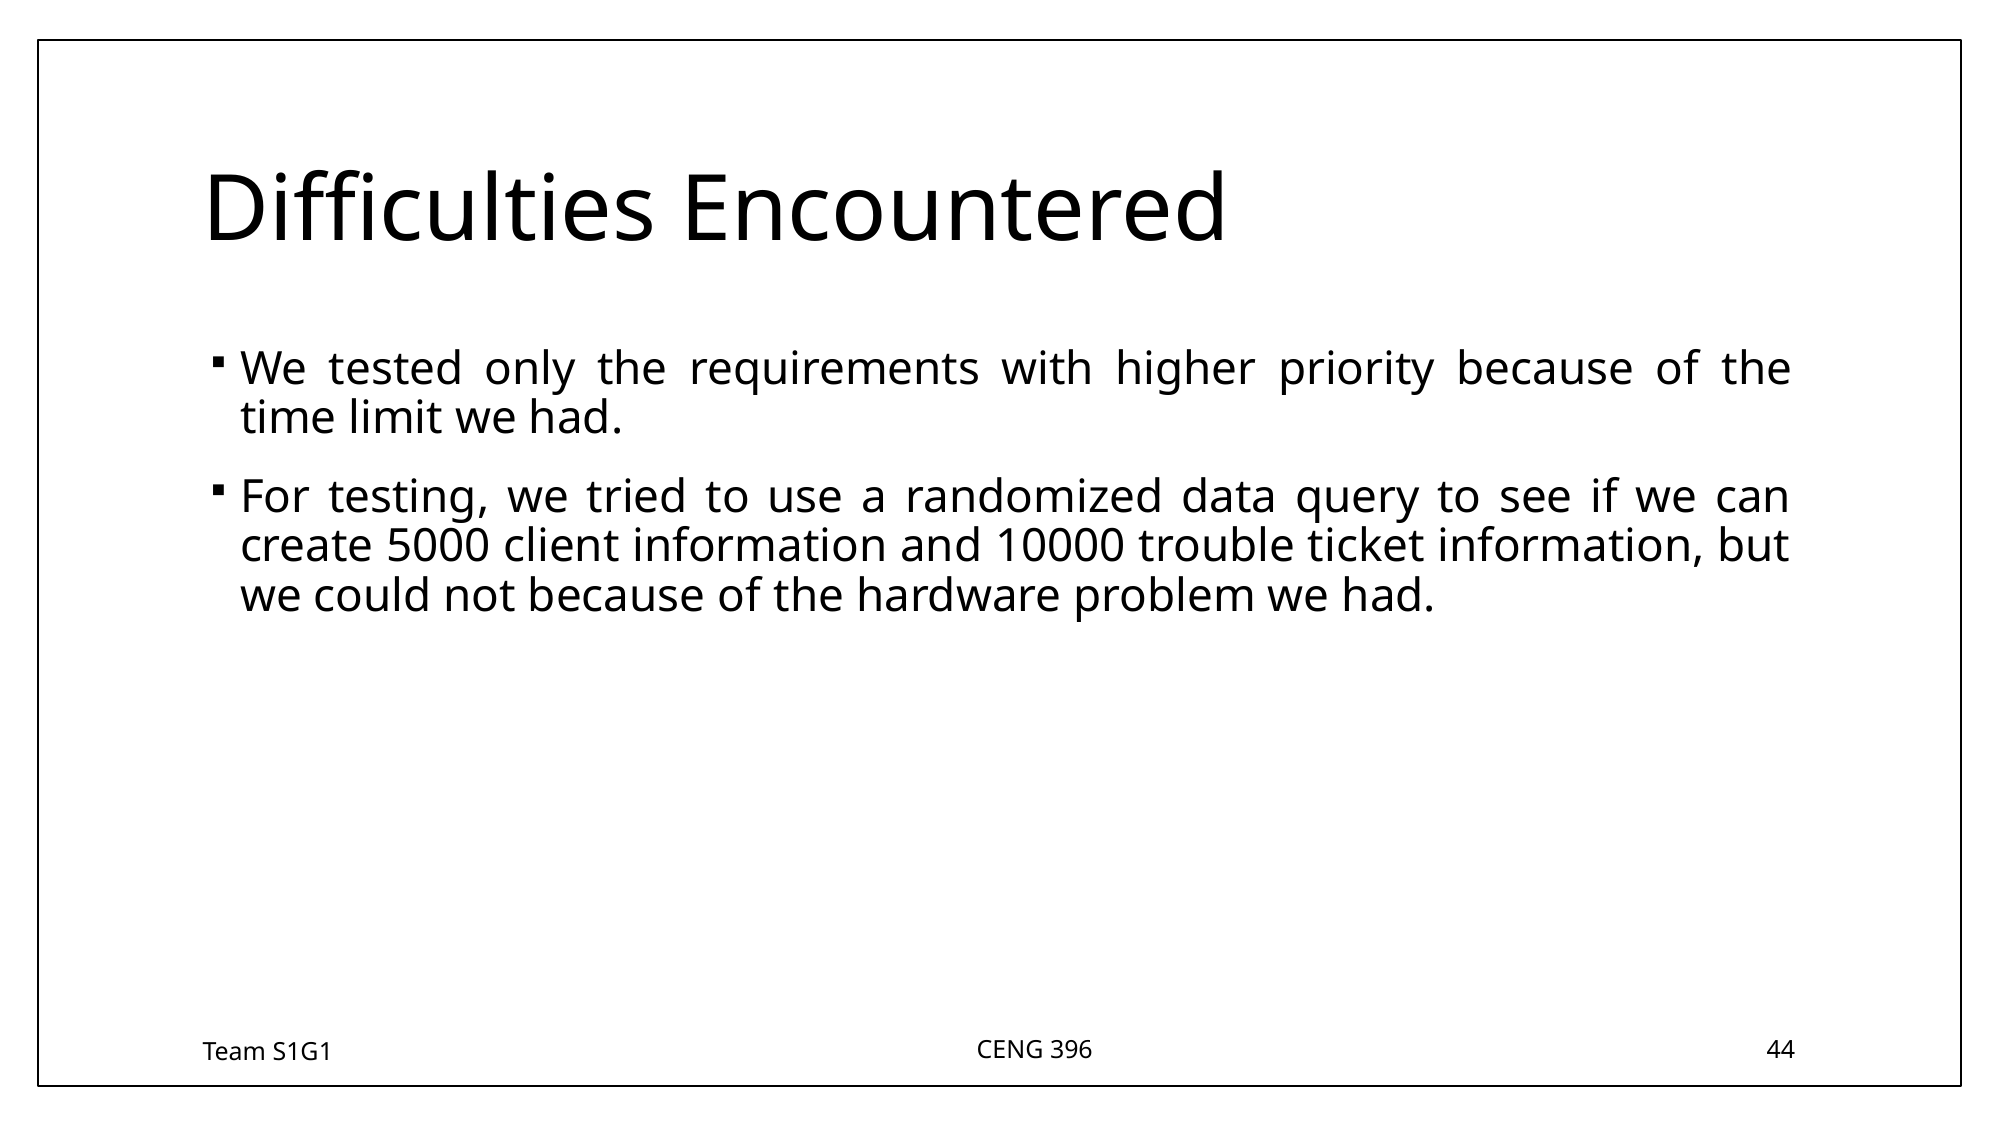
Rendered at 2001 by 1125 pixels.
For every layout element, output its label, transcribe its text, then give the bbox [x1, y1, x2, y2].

title Difficulties Encountered [187, 99, 1808, 323]
slide_number Team S1G1 [187, 1020, 570, 1081]
slide_number 44 [1530, 1020, 1811, 1081]
list We tested only the requirements with higher priority because of the time limit we had. For testing, we tried to use a randomized data query to see if we can create 5000 client information and 10000 trouble ticket information, but we could not because of the hardware problem we had. [187, 337, 1808, 1000]
footer CENG 396 [647, 1020, 1422, 1081]
